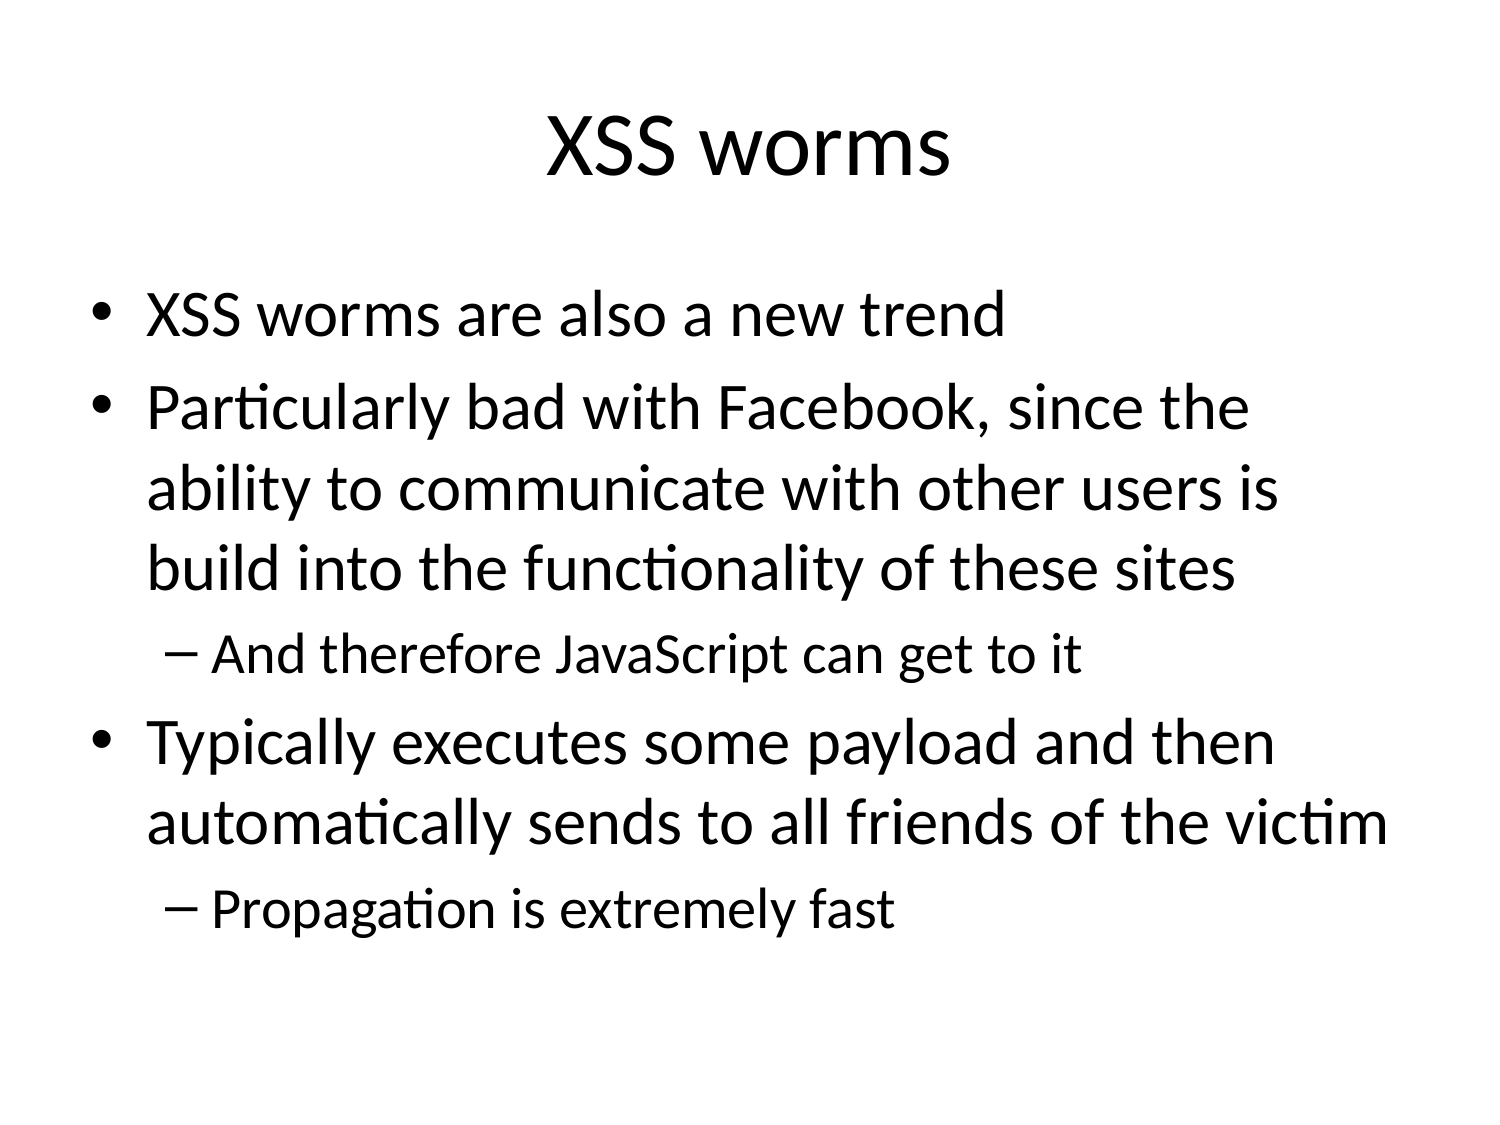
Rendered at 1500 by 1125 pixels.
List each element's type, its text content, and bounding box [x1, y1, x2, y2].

list XSS worms are also a new trend Particularly bad with Facebook, since the ability to communicate with other users is build into the functionality of these sites And therefore JavaScript can get to it Typically executes some payload and then automatically sends to all friends of the victim Propagation is extremely fast [75, 262, 1425, 1005]
title XSS worms [75, 45, 1425, 233]
